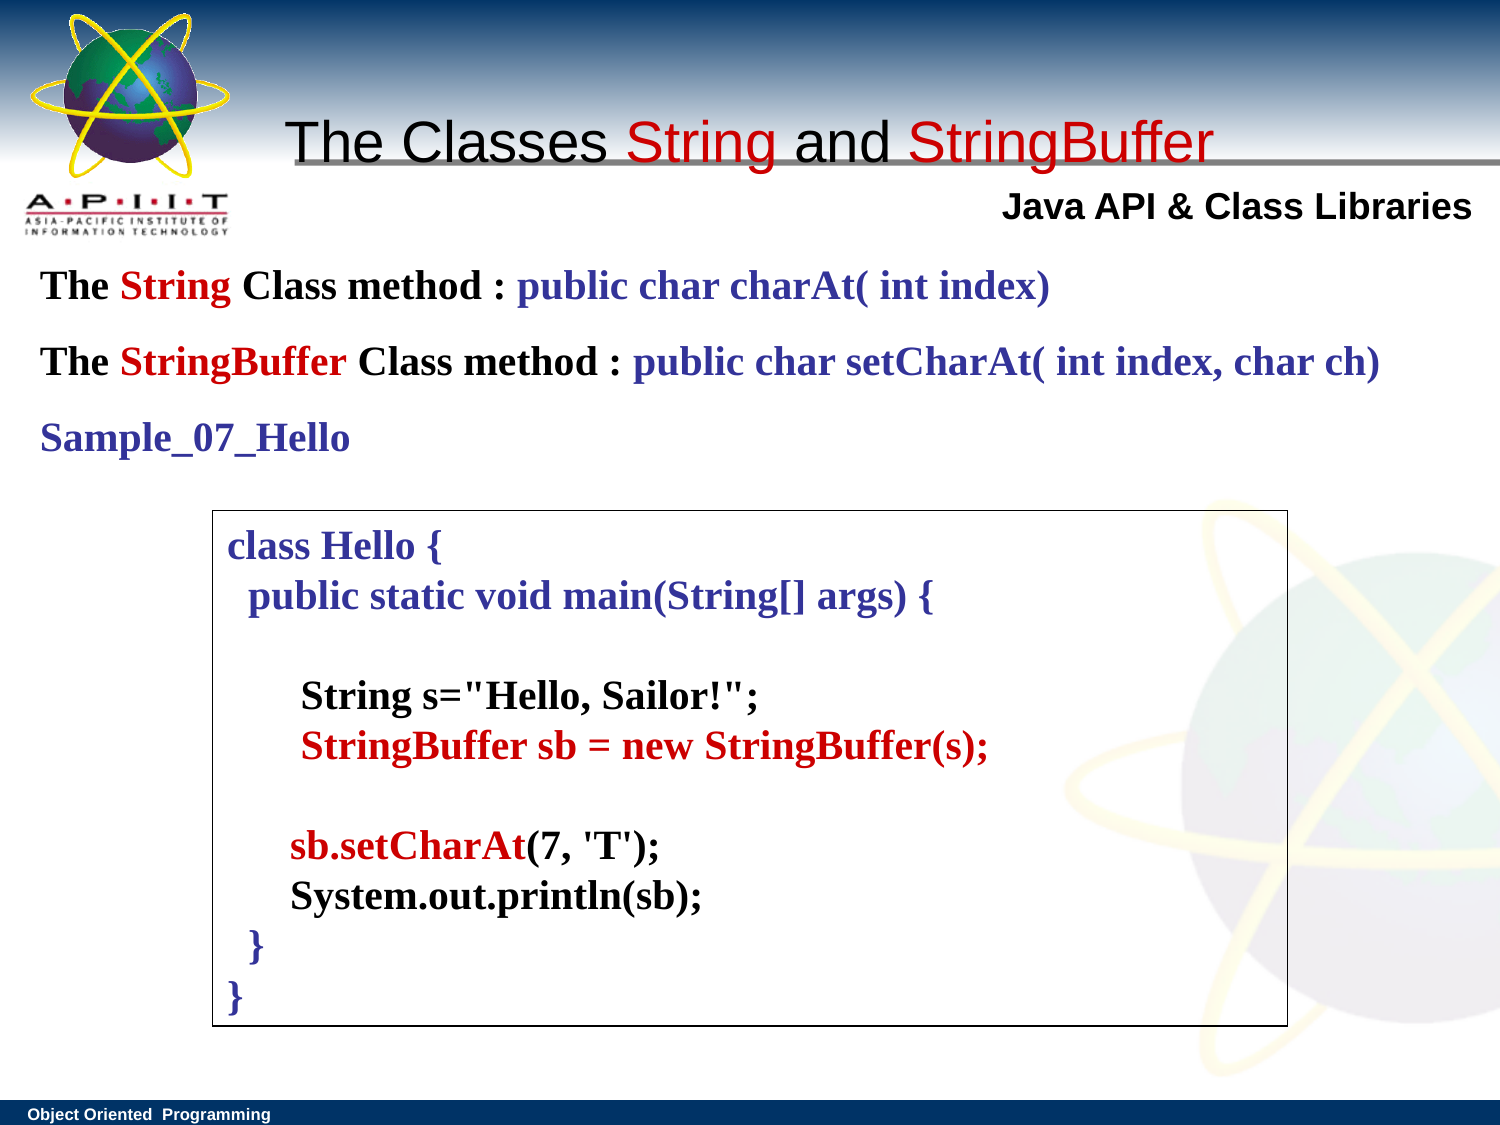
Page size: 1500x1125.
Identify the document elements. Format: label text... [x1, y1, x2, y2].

title The Classes String and StringBuffer [75, 45, 1425, 233]
picture [12, 9, 243, 250]
picture [1038, 483, 1500, 1090]
text_box The String Class method : public char charAt( int index) The StringBuffer Class method : public char setCharAt( int index, char ch) Sample_07_Hello [24, 249, 1500, 468]
text_box class Hello { public static void main(String[] args) { String s="Hello, Sailor!"; StringBuffer sb = new StringBuffer(s); sb.setCharAt(7, 'T'); System.out.println(sb); } } [212, 510, 1288, 1026]
